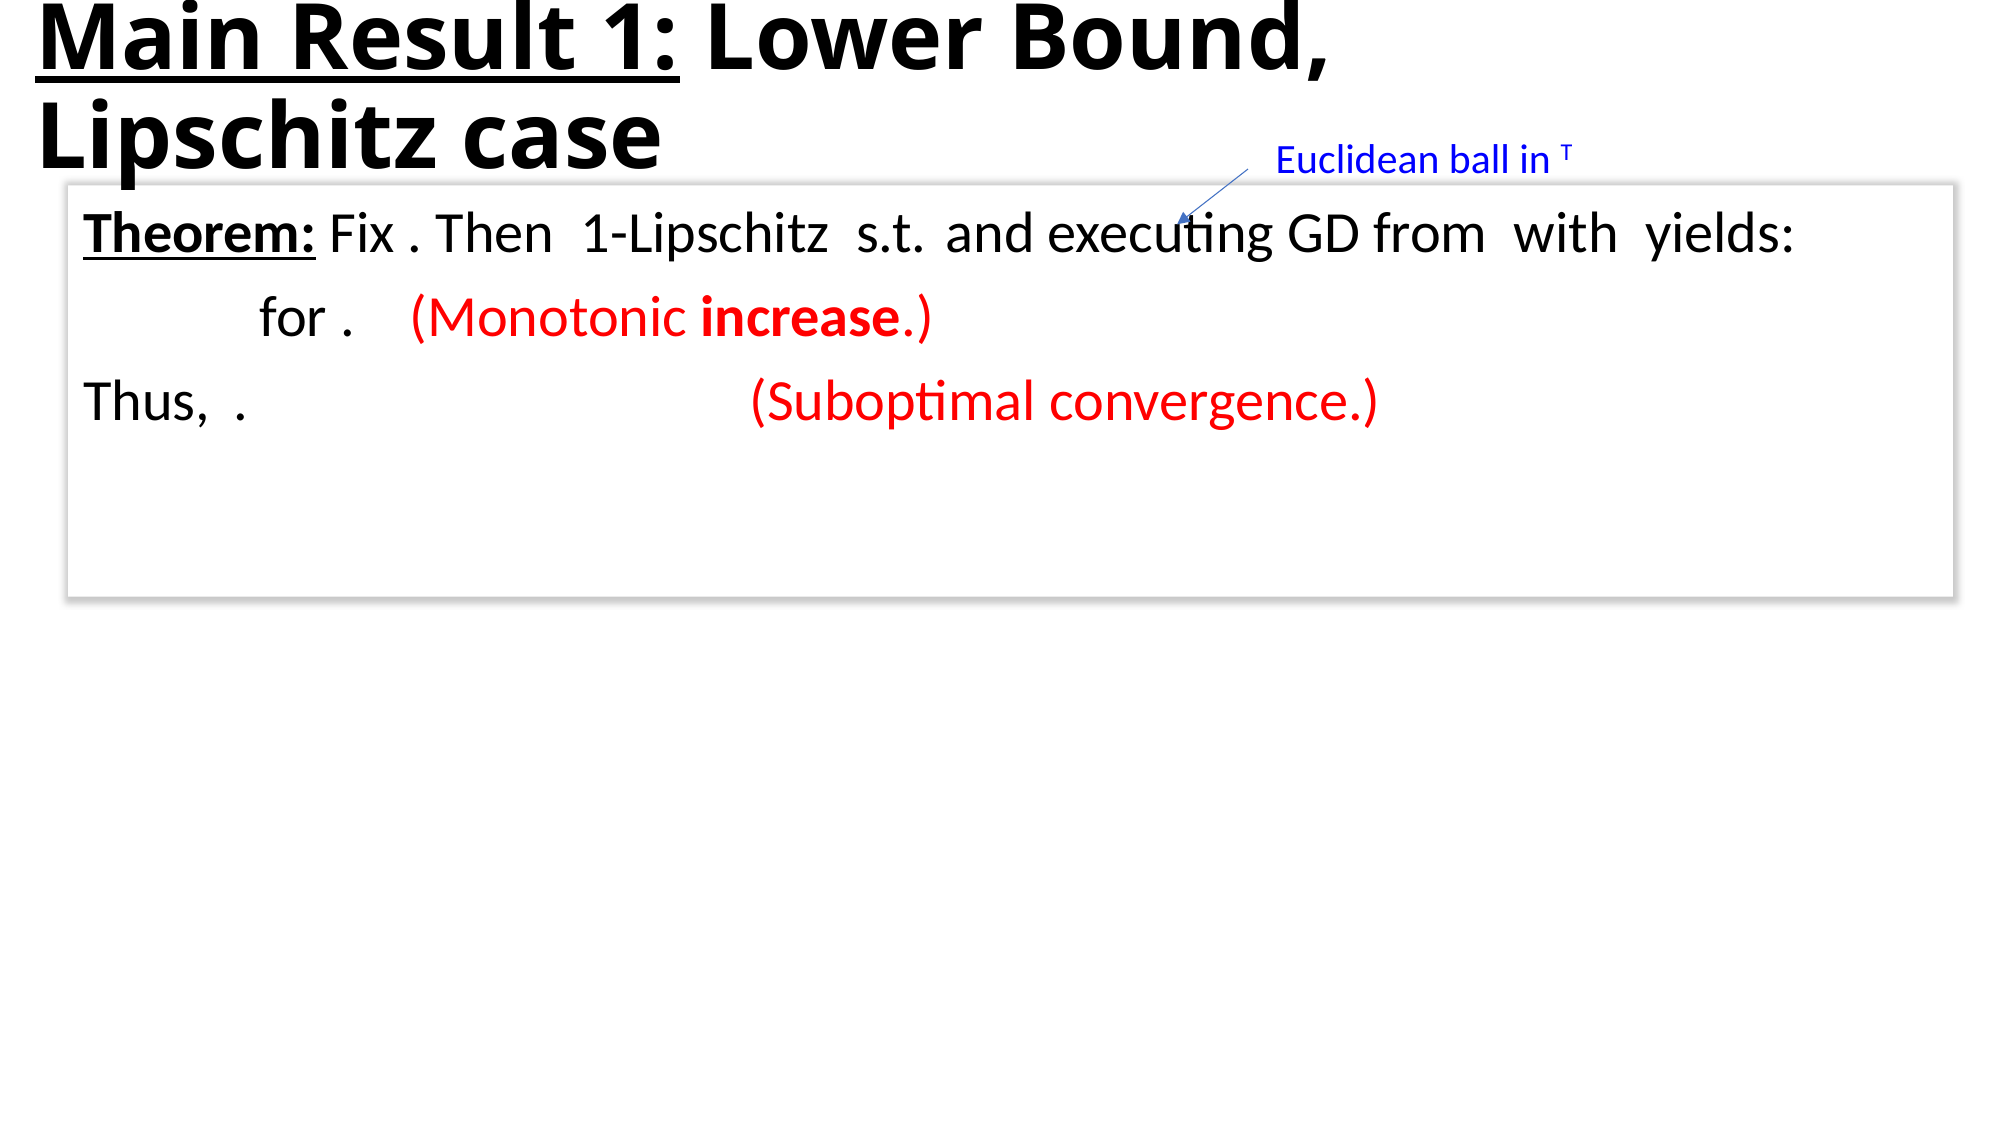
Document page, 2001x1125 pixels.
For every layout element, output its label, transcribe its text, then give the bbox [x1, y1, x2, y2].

text_box [67, 184, 1954, 598]
title Main Result 1: Lower Bound, Lipschitz case [20, 0, 1746, 186]
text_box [1177, 168, 1248, 225]
